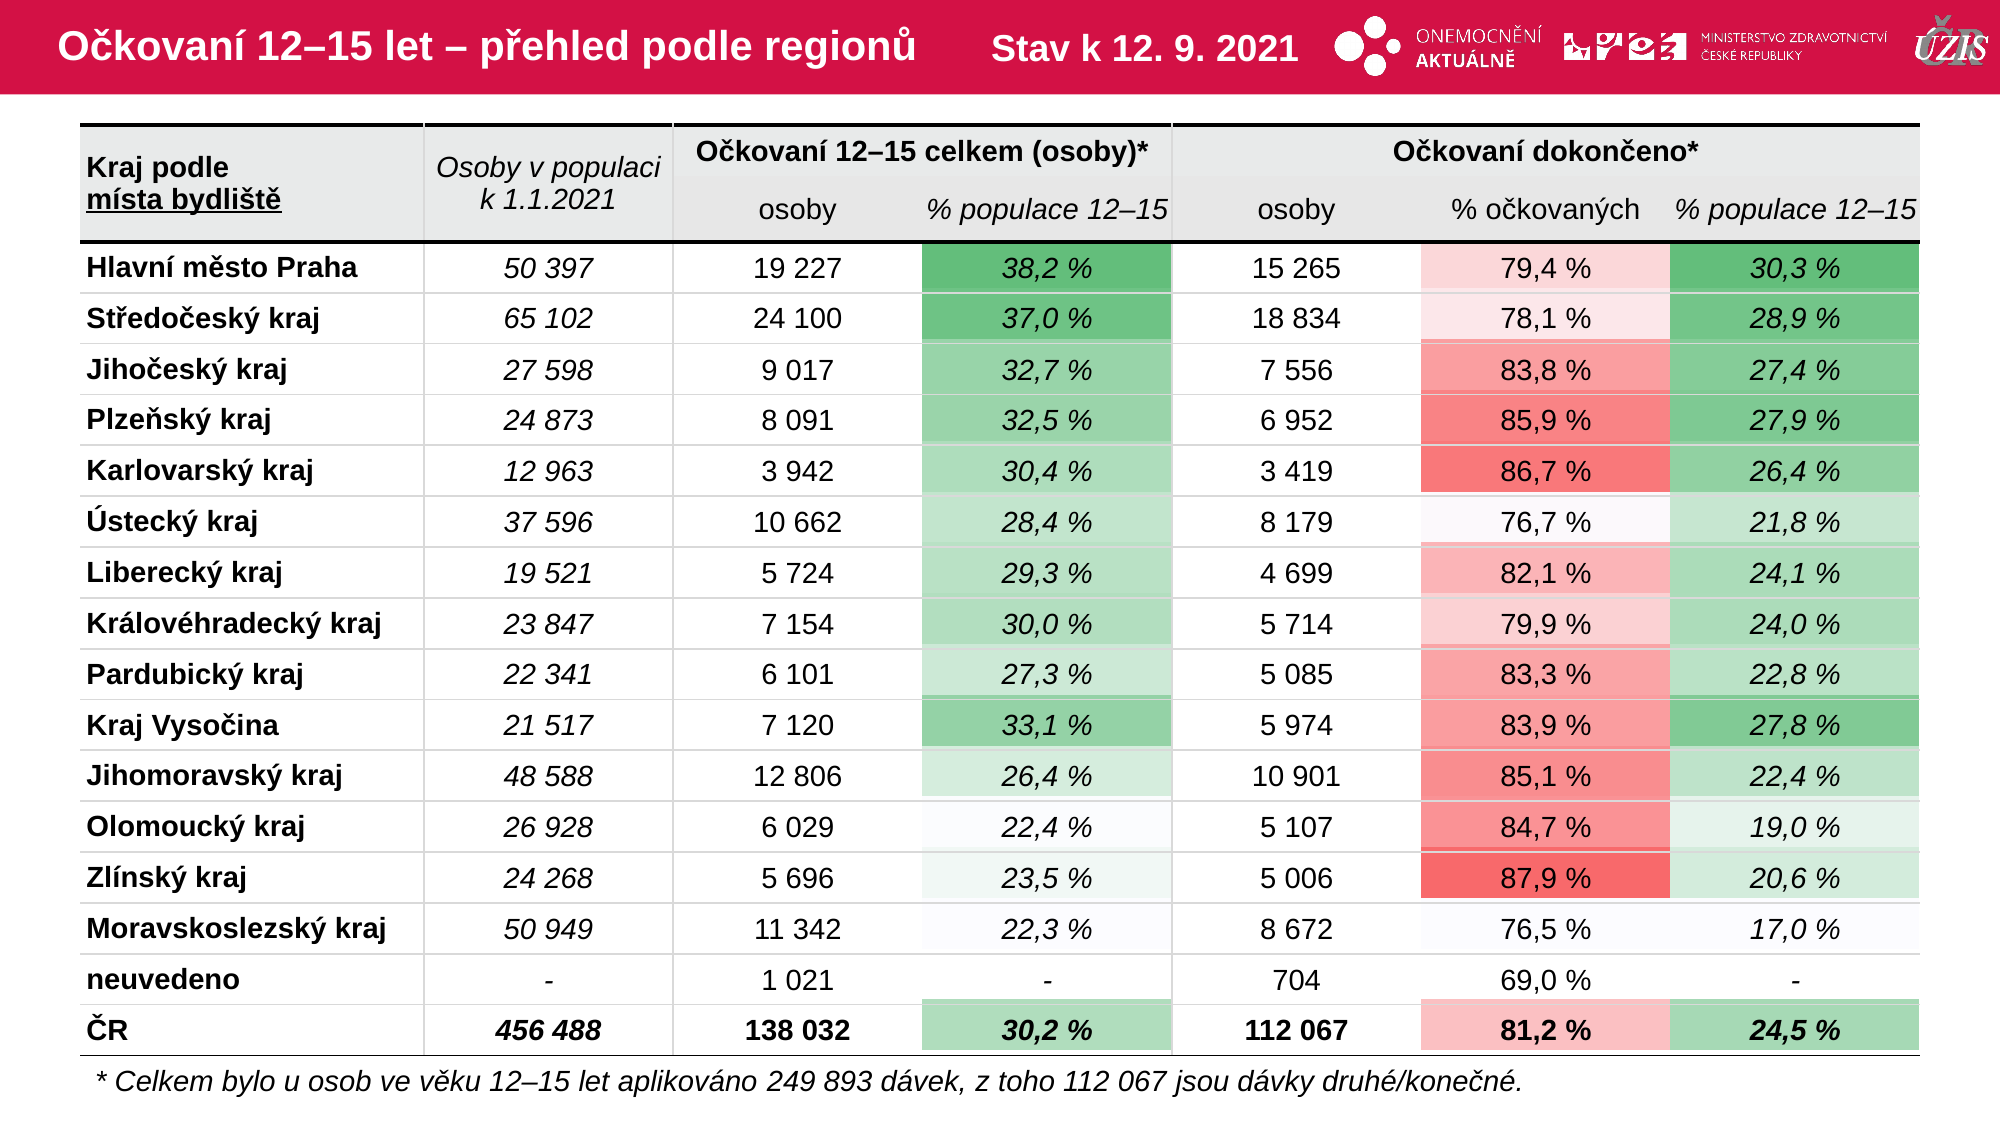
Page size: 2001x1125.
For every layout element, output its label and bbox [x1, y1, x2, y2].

table_cell [1173, 802, 1920, 851]
table_cell [1173, 548, 1920, 597]
table_cell [674, 1005, 1171, 1055]
table_cell [80, 294, 423, 343]
table_cell [80, 446, 423, 495]
table_cell [425, 497, 672, 546]
text_box [80, 1055, 1871, 1105]
picture [1915, 15, 1989, 66]
table_cell [425, 853, 672, 902]
table_cell [674, 904, 1171, 953]
table_cell [425, 446, 672, 495]
table_cell [674, 497, 1171, 546]
table_cell [425, 1005, 672, 1055]
table_cell [1173, 955, 1920, 1004]
table_cell [425, 294, 672, 343]
table_cell [674, 599, 1171, 648]
table_cell [1173, 395, 1920, 444]
table_cell [80, 700, 423, 749]
table_cell [674, 955, 1171, 1004]
table_cell [1173, 599, 1920, 648]
table_cell [674, 853, 1171, 902]
table_cell [425, 751, 672, 800]
table_header [80, 127, 423, 240]
table_cell [425, 599, 672, 648]
table_cell [674, 176, 1171, 240]
table_cell [80, 497, 423, 546]
table_cell [1173, 294, 1920, 343]
table_header [674, 127, 1171, 176]
table_cell [1173, 853, 1920, 902]
table_cell [80, 395, 423, 444]
table_cell [674, 294, 1171, 343]
table_cell [1173, 497, 1920, 546]
table_cell [425, 244, 672, 292]
table_cell [1173, 700, 1920, 749]
table_cell [80, 548, 423, 597]
table_cell [425, 548, 672, 597]
title [42, 0, 1262, 95]
table_cell [80, 244, 423, 292]
table_cell [425, 904, 672, 953]
table_cell [1173, 1005, 1920, 1055]
table_cell [1173, 446, 1920, 495]
picture [1563, 31, 1888, 60]
table_cell [674, 395, 1171, 444]
table_cell [674, 244, 1171, 292]
table_cell [80, 1005, 423, 1055]
table_cell [80, 344, 423, 394]
table_cell [674, 344, 1171, 394]
table_cell [1173, 244, 1920, 292]
table_cell [425, 802, 672, 851]
table_cell [425, 395, 672, 444]
table_cell [674, 751, 1171, 800]
table_cell [1173, 176, 1920, 240]
table_cell [674, 802, 1171, 851]
text_box [976, 16, 1421, 77]
table_cell [1173, 904, 1920, 953]
table_cell [80, 955, 423, 1004]
table_cell [80, 751, 423, 800]
table_cell [80, 650, 423, 699]
table_cell [425, 955, 672, 1004]
table_cell [1173, 344, 1920, 394]
table_cell [1173, 650, 1920, 699]
table_cell [425, 344, 672, 394]
table_cell [1173, 751, 1920, 800]
table_cell [80, 904, 423, 953]
table_cell [80, 802, 423, 851]
table_cell [425, 650, 672, 699]
table_cell [674, 548, 1171, 597]
table_header [425, 127, 672, 240]
table_cell [674, 650, 1171, 699]
table_cell [674, 700, 1171, 749]
table_cell [80, 853, 423, 902]
picture [1421, 16, 1542, 76]
table_cell [425, 700, 672, 749]
table_cell [80, 599, 423, 648]
table_cell [674, 446, 1171, 495]
table_header [1173, 127, 1920, 176]
